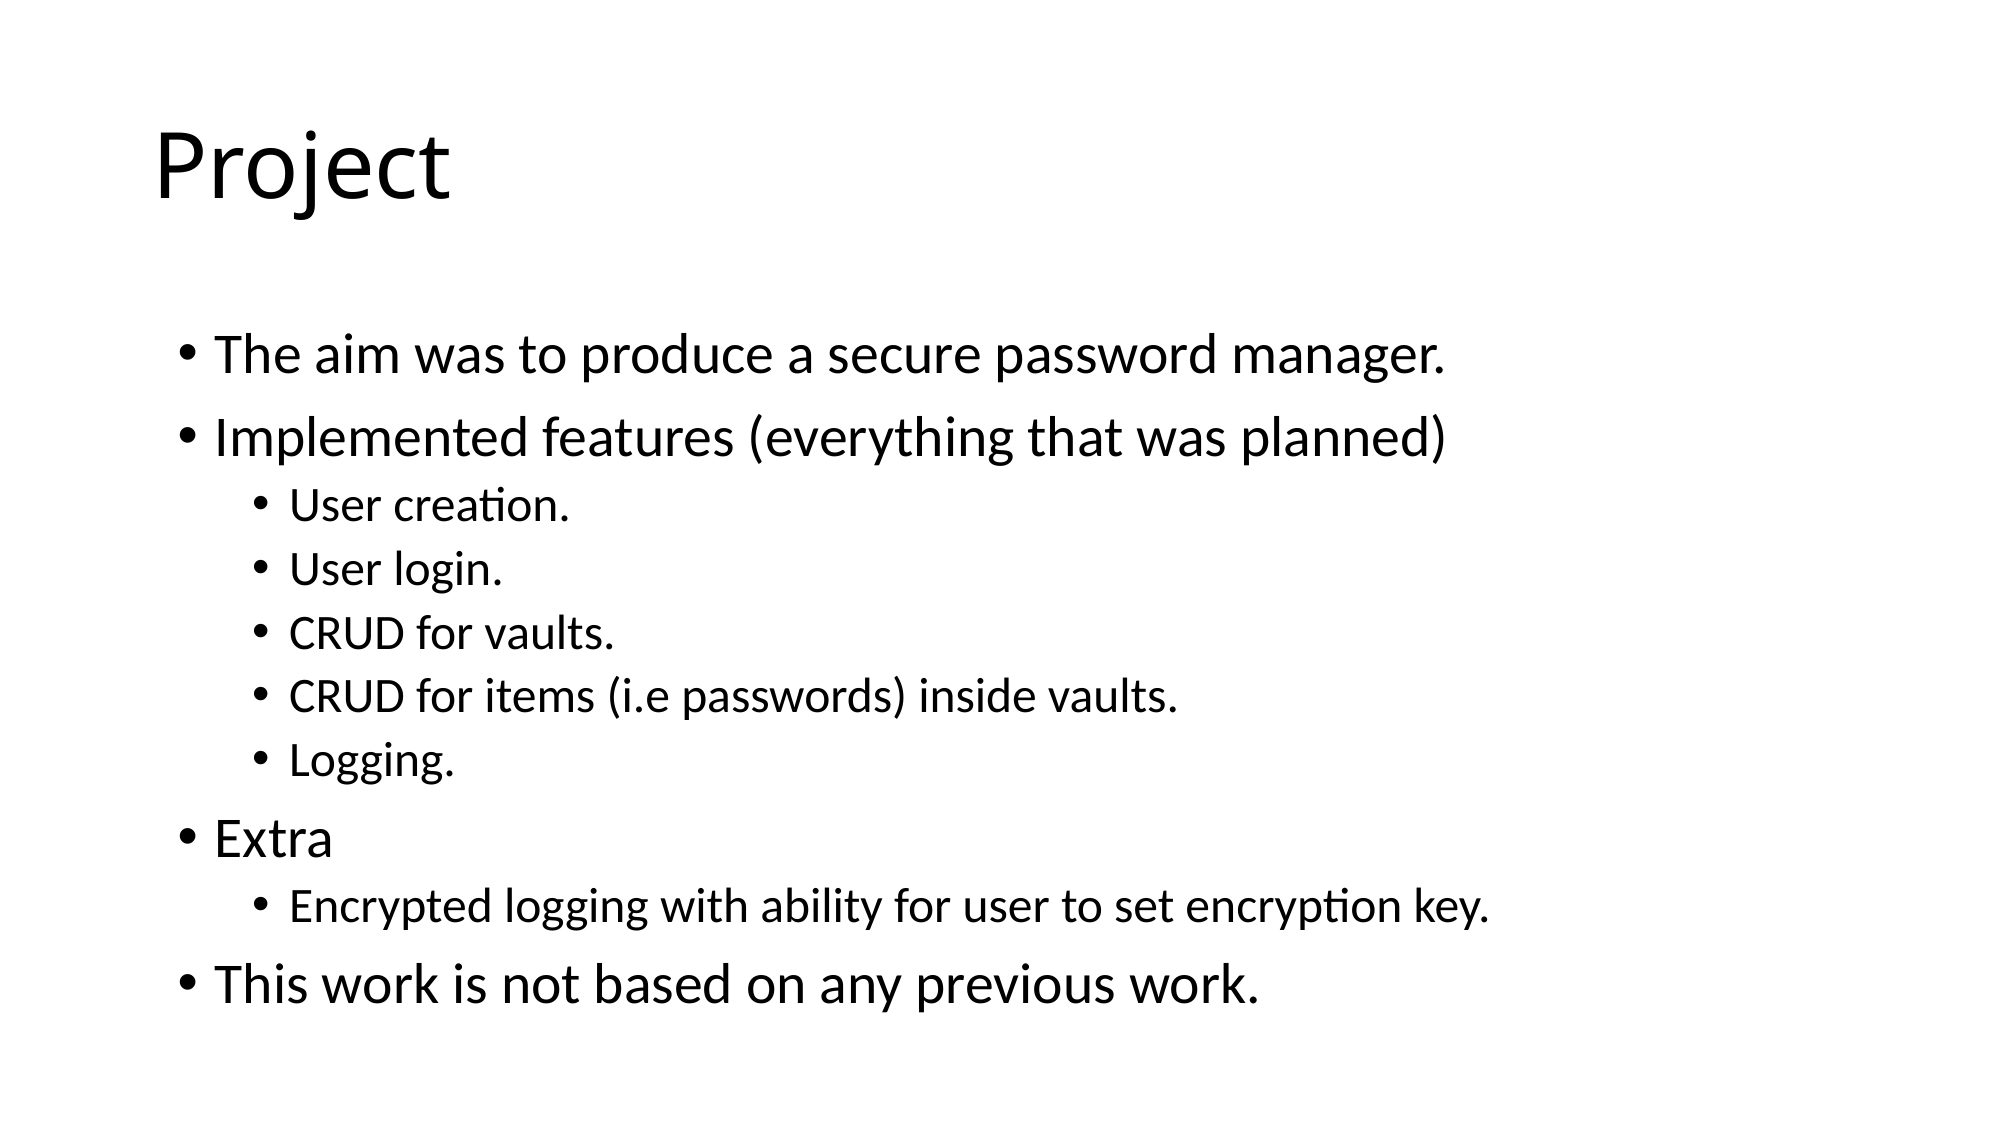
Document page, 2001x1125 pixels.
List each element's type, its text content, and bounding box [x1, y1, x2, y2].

title Project [137, 59, 1863, 278]
list The aim was to produce a secure password manager. Implemented features (everything that was planned) User creation. User login. CRUD for vaults. CRUD for items (i.e passwords) inside vaults. Logging. Extra Encrypted logging with ability for user to set encryption key. This work is not based on any previous work. [162, 316, 1888, 1031]
